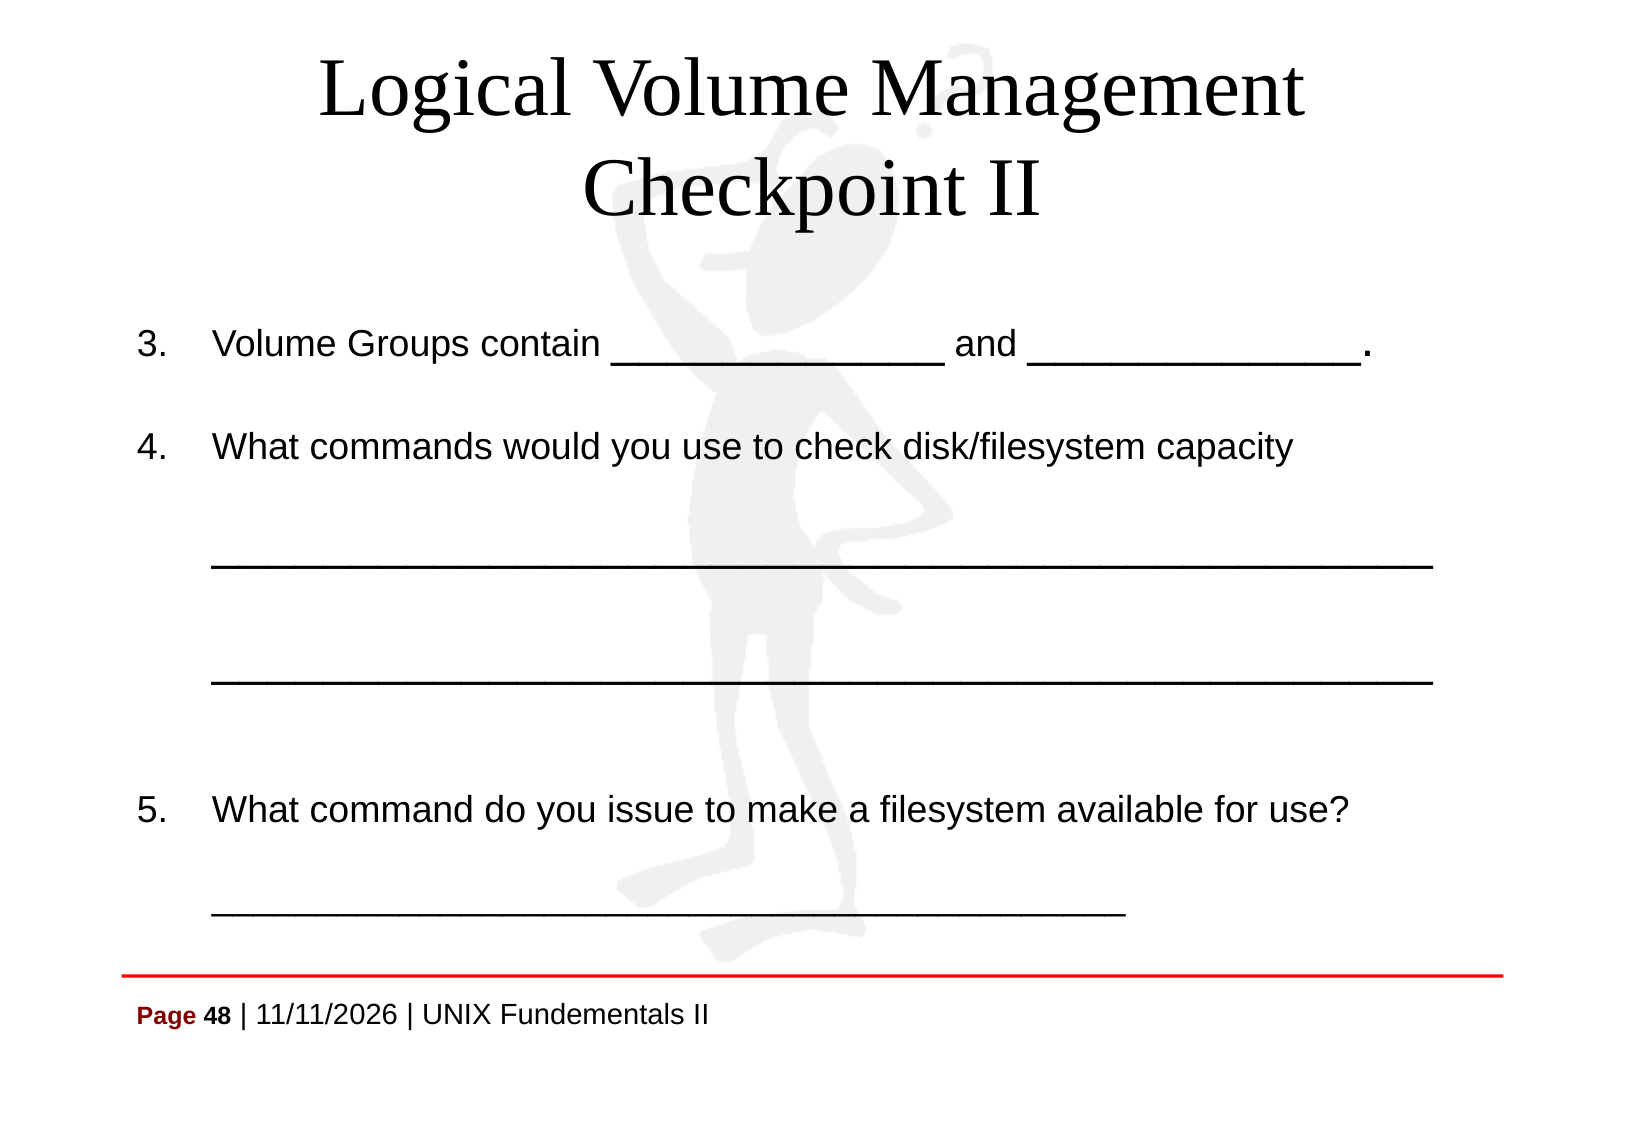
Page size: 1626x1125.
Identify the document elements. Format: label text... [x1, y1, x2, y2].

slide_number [121, 987, 1504, 1071]
picture [611, 42, 995, 964]
title Logical Volume Management Checkpoint II [995, 78, 1504, 187]
list Volume Groups contain ____________ and ____________. What commands would you use to check disk/filesystem capacity ____________________________________________ ____________________________________________ What command do you issue to make a filesystem available for use? ____________________________________________ [995, 255, 1504, 953]
title Logical Volume Management Checkpoint II [121, 78, 611, 187]
list Volume Groups contain ____________ and ____________. What commands would you use to check disk/filesystem capacity ____________________________________________ ____________________________________________ What command do you issue to make a filesystem available for use? ____________________________________________ [121, 255, 611, 953]
